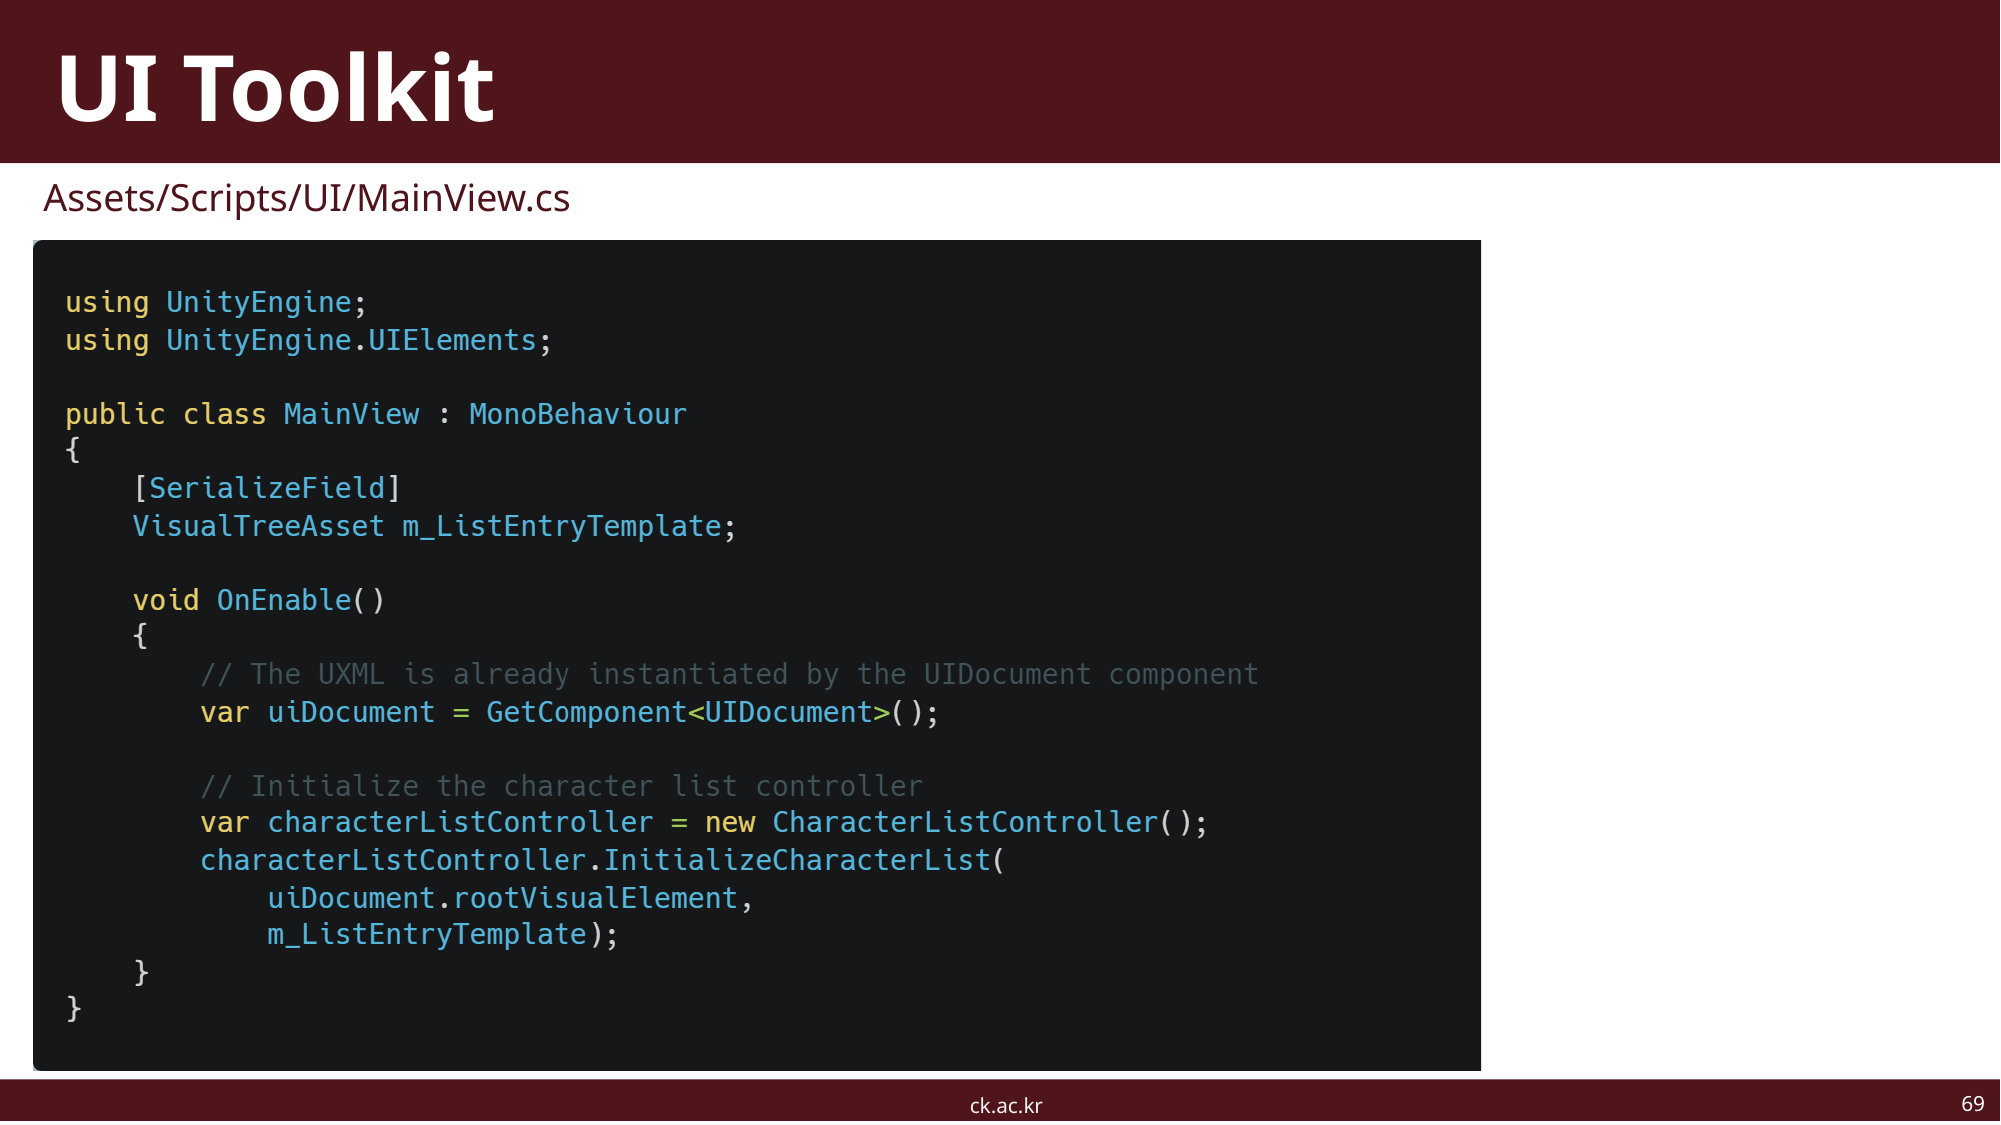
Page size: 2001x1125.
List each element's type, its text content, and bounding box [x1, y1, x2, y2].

picture [18, 240, 1482, 1071]
title UI Toolkit [39, 34, 1289, 149]
text_box Assets/Scripts/UI/MainView.cs [18, 166, 1242, 227]
slide_number 69 [1911, 1083, 2000, 1125]
footer ck.ac.kr [949, 1084, 1064, 1125]
